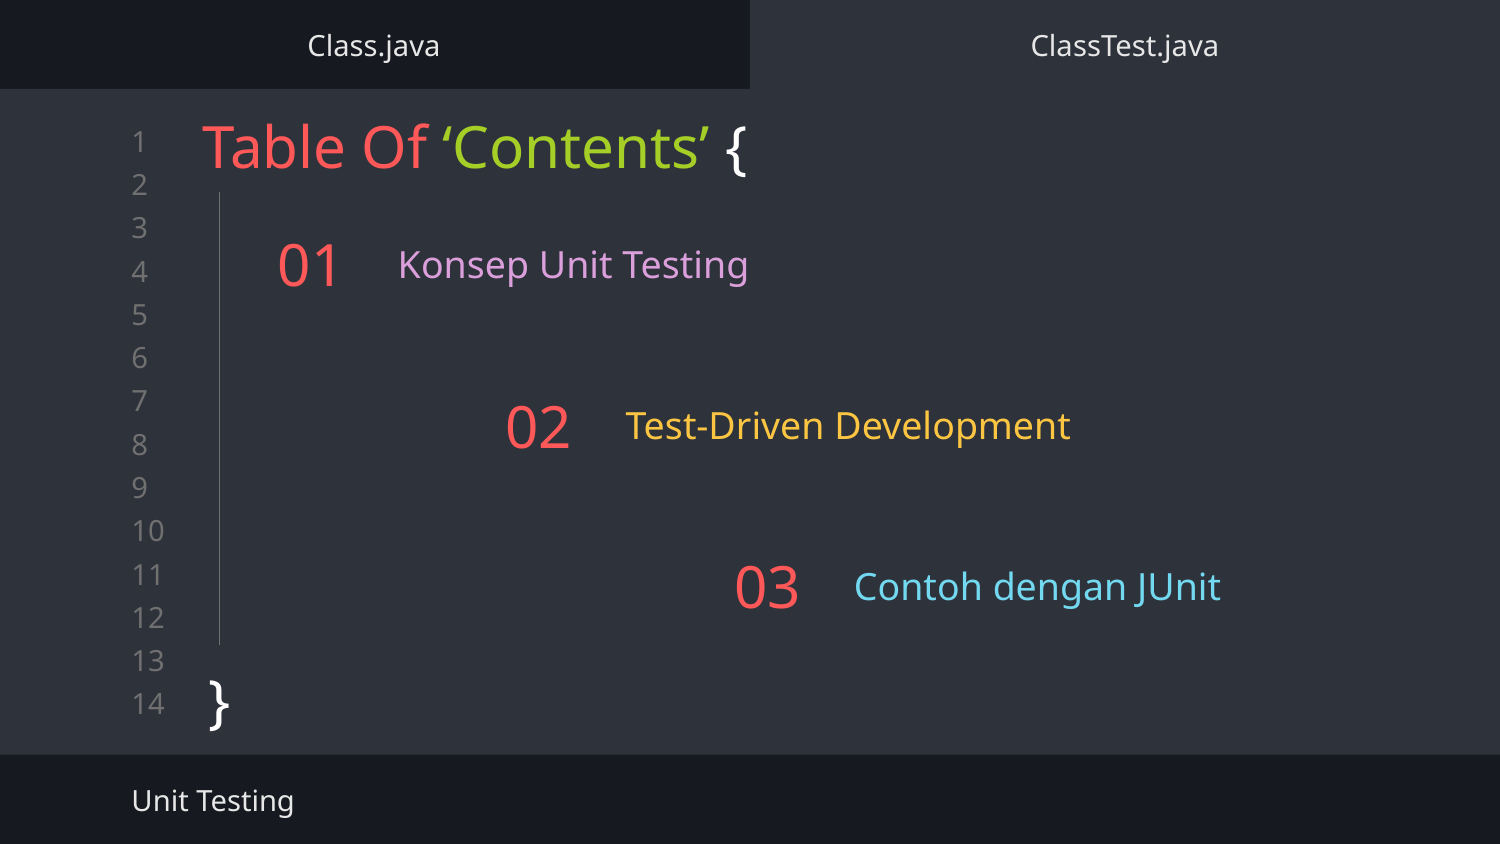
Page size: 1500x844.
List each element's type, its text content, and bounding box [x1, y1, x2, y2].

subtitle Class.java [0, 15, 749, 74]
subtitle Contoh dengan JUnit [839, 557, 1353, 614]
title 03 [696, 557, 839, 614]
title 01 [265, 235, 382, 292]
title Table Of ‘Contents’ { [187, 95, 1384, 185]
subtitle Konsep Unit Testing [382, 235, 896, 292]
subtitle Test-Driven Development [610, 396, 1166, 453]
subtitle ClassTest.java [750, 15, 1500, 74]
title 02 [467, 396, 610, 453]
subtitle Unit Testing [116, 770, 915, 829]
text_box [177, 191, 262, 750]
